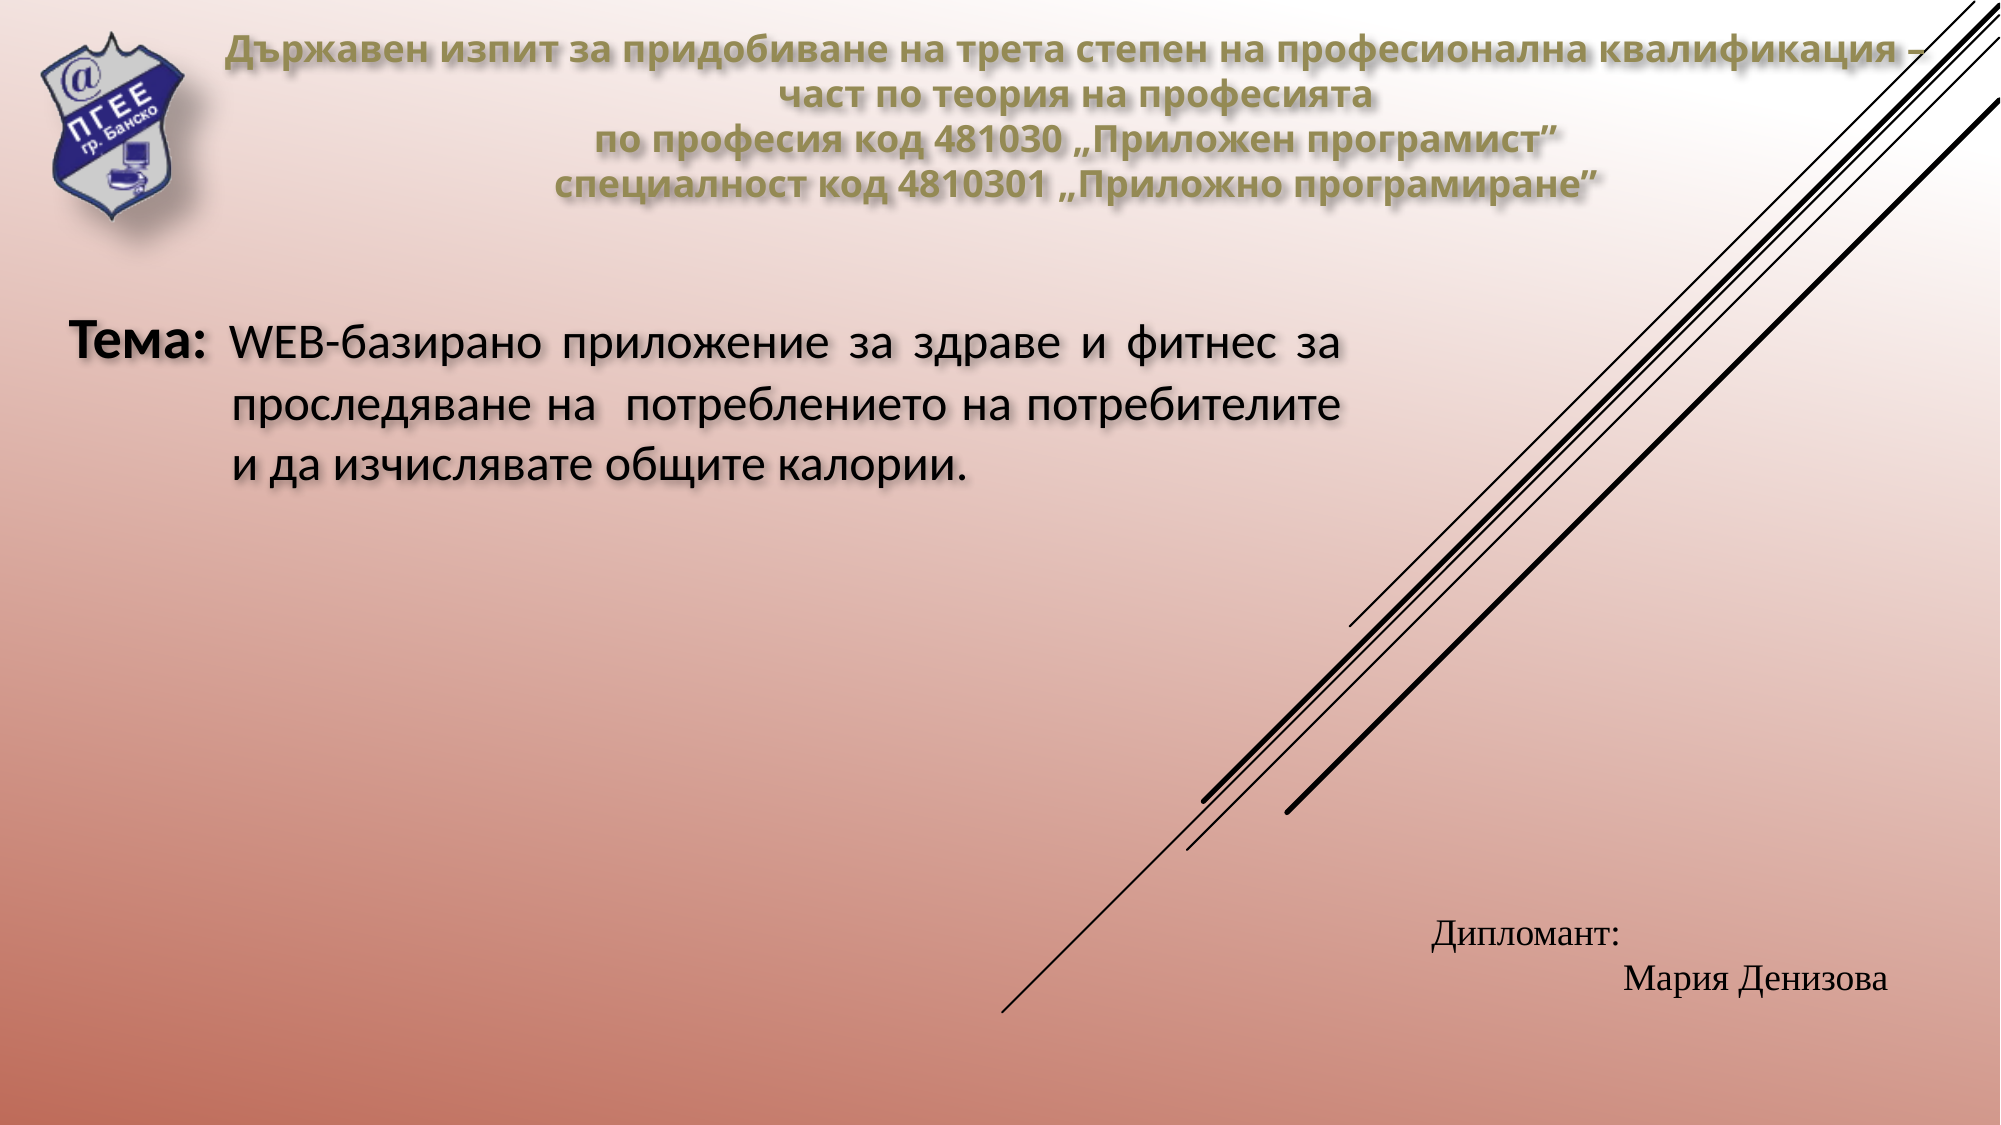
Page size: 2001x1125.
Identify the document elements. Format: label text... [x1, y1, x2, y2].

text_box Държавен изпит за придобиване на трета степен на професионална квалификация – част по теория на професията по професия код 481030 „Приложен програмист” специалност код 4810301 „Приложно програмиране” [206, 17, 1946, 213]
picture [12, 27, 214, 229]
text_box Тема: WEB-базирано приложение за здраве и фитнес за проследяване на потреблението на потребителите и да изчислявате общите калории. [39, 292, 1358, 498]
text_box Дипломант: Мария Денизова [1416, 877, 2000, 1005]
